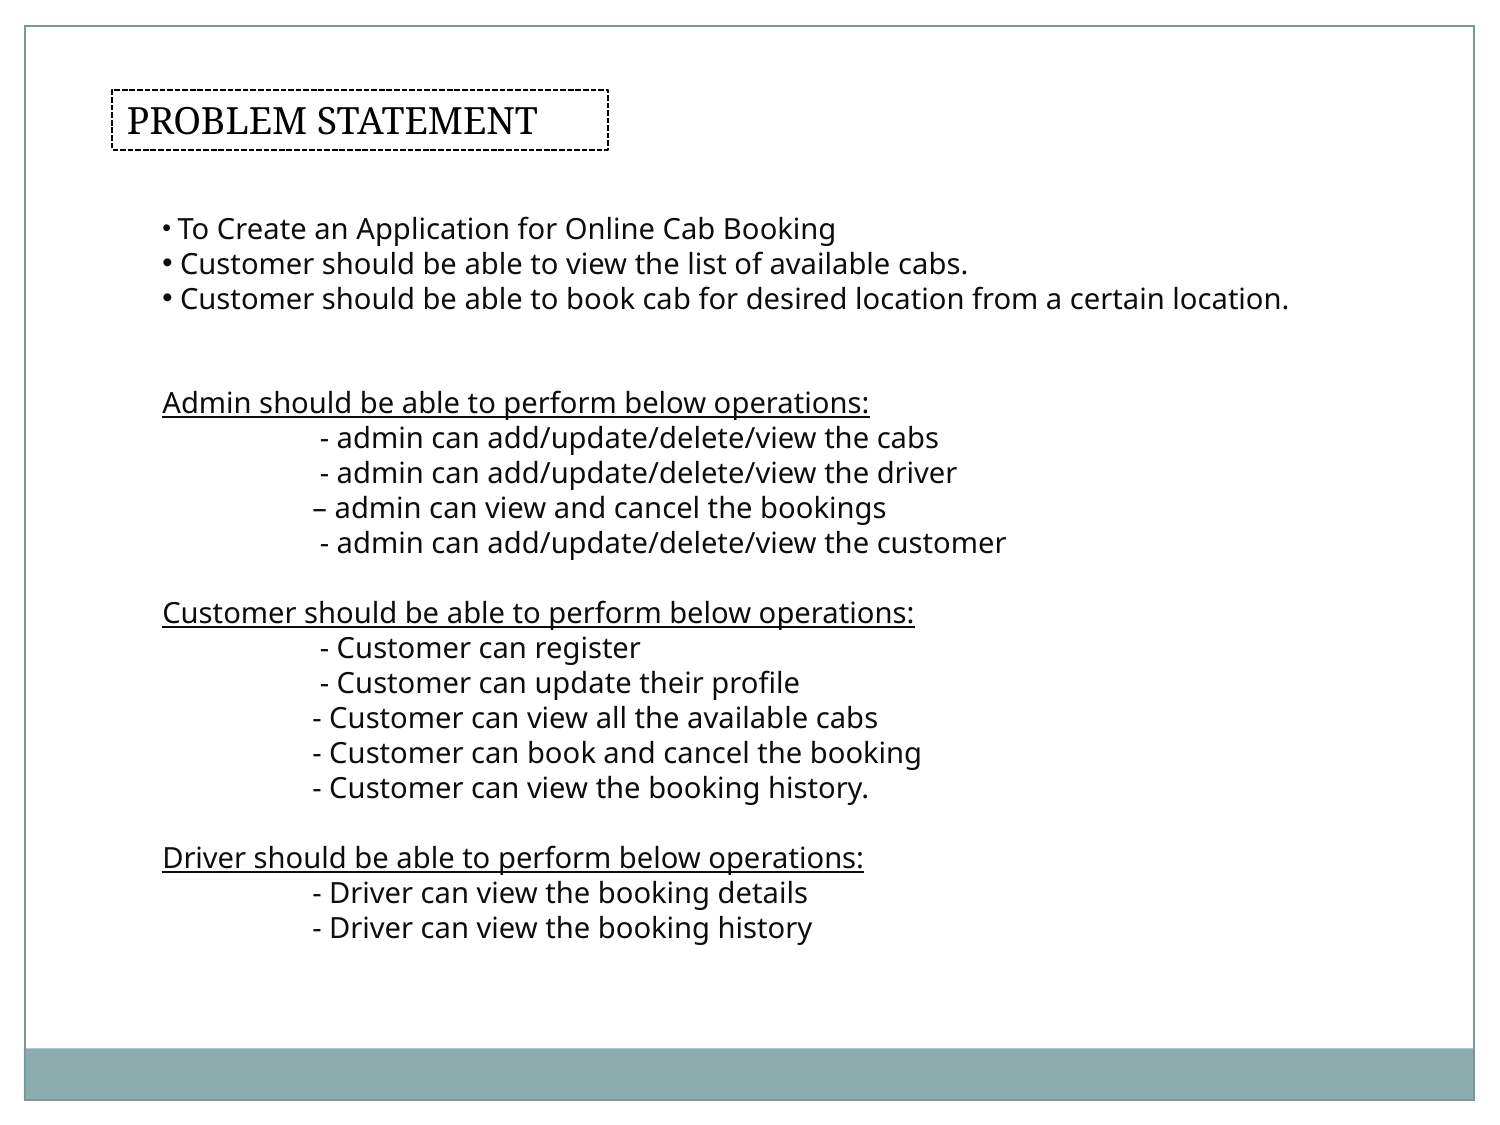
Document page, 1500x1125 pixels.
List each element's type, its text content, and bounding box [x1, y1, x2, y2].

text_box PROBLEM STATEMENT [111, 89, 609, 151]
text_box To Create an Application for Online Cab Booking Customer should be able to view the list of available cabs. Customer should be able to book cab for desired location from a certain location. Admin should be able to perform below operations: - admin can add/update/delete/view the cabs - admin can add/update/delete/view the driver – admin can view and cancel the bookings - admin can add/update/delete/view the customer Customer should be able to perform below operations: - Customer can register - Customer can update their profile - Customer can view all the available cabs - Customer can book and cancel the booking - Customer can view the booking history. Driver should be able to perform below operations: - Driver can view the booking details - Driver can view the booking history [147, 172, 1388, 952]
